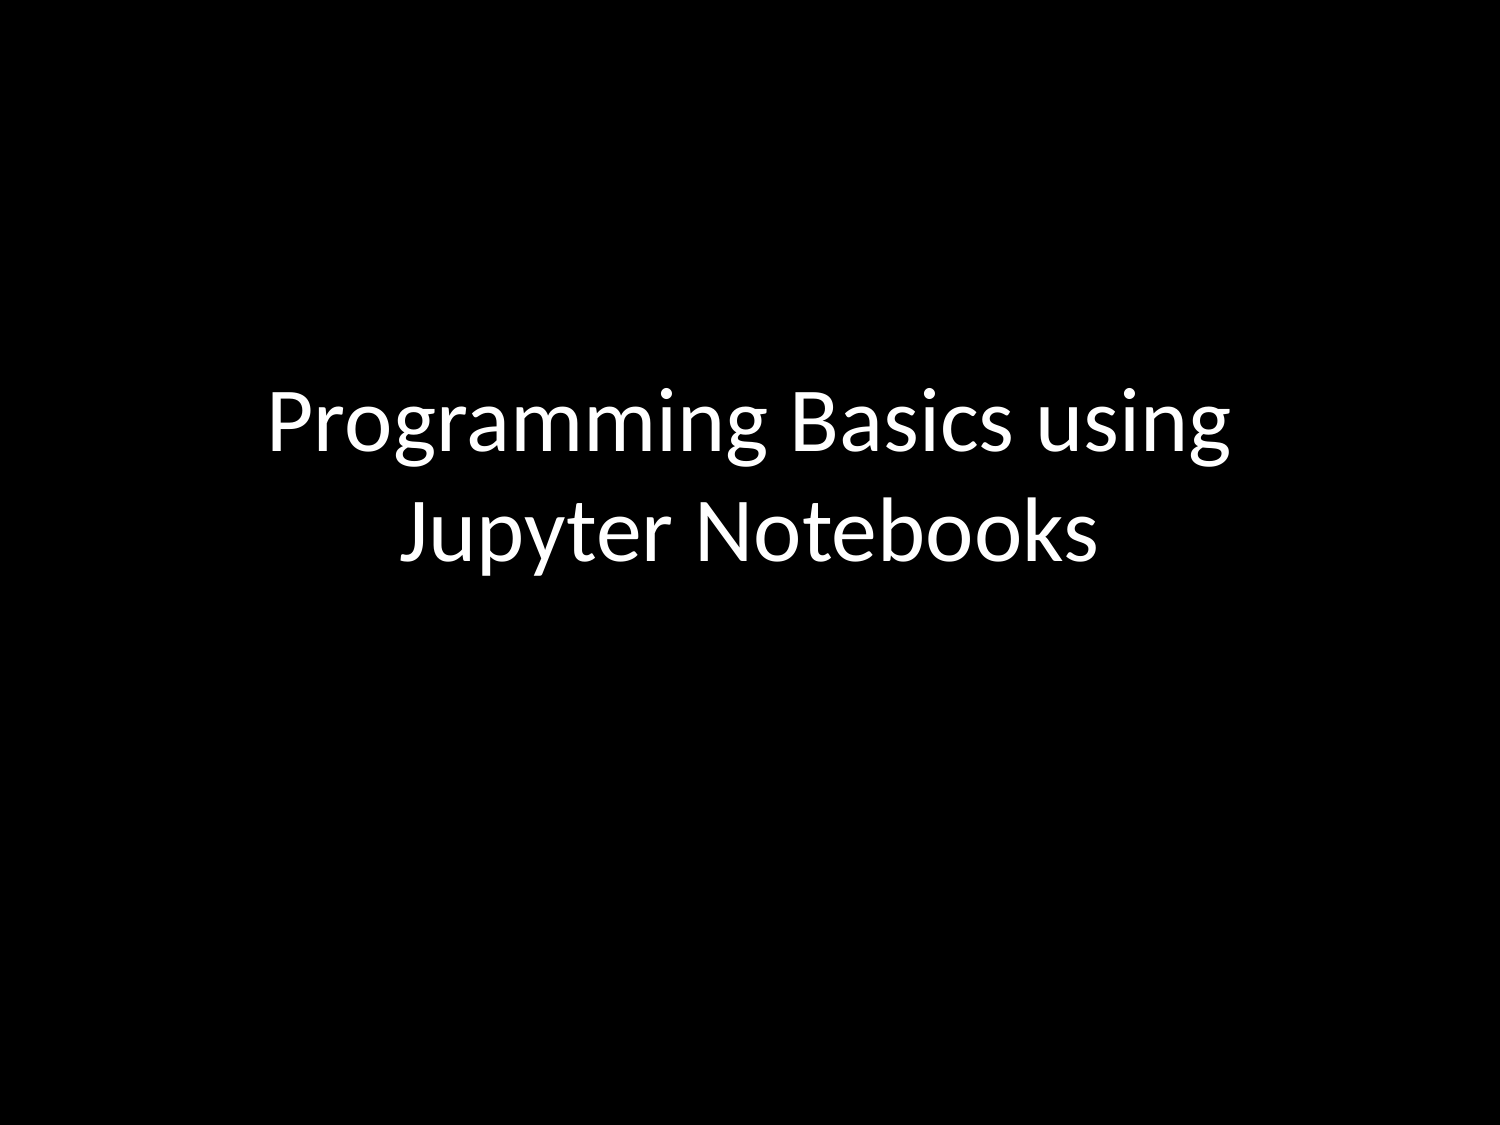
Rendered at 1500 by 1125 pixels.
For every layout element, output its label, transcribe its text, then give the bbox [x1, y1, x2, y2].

title Programming Basics using Jupyter Notebooks [112, 349, 1388, 591]
